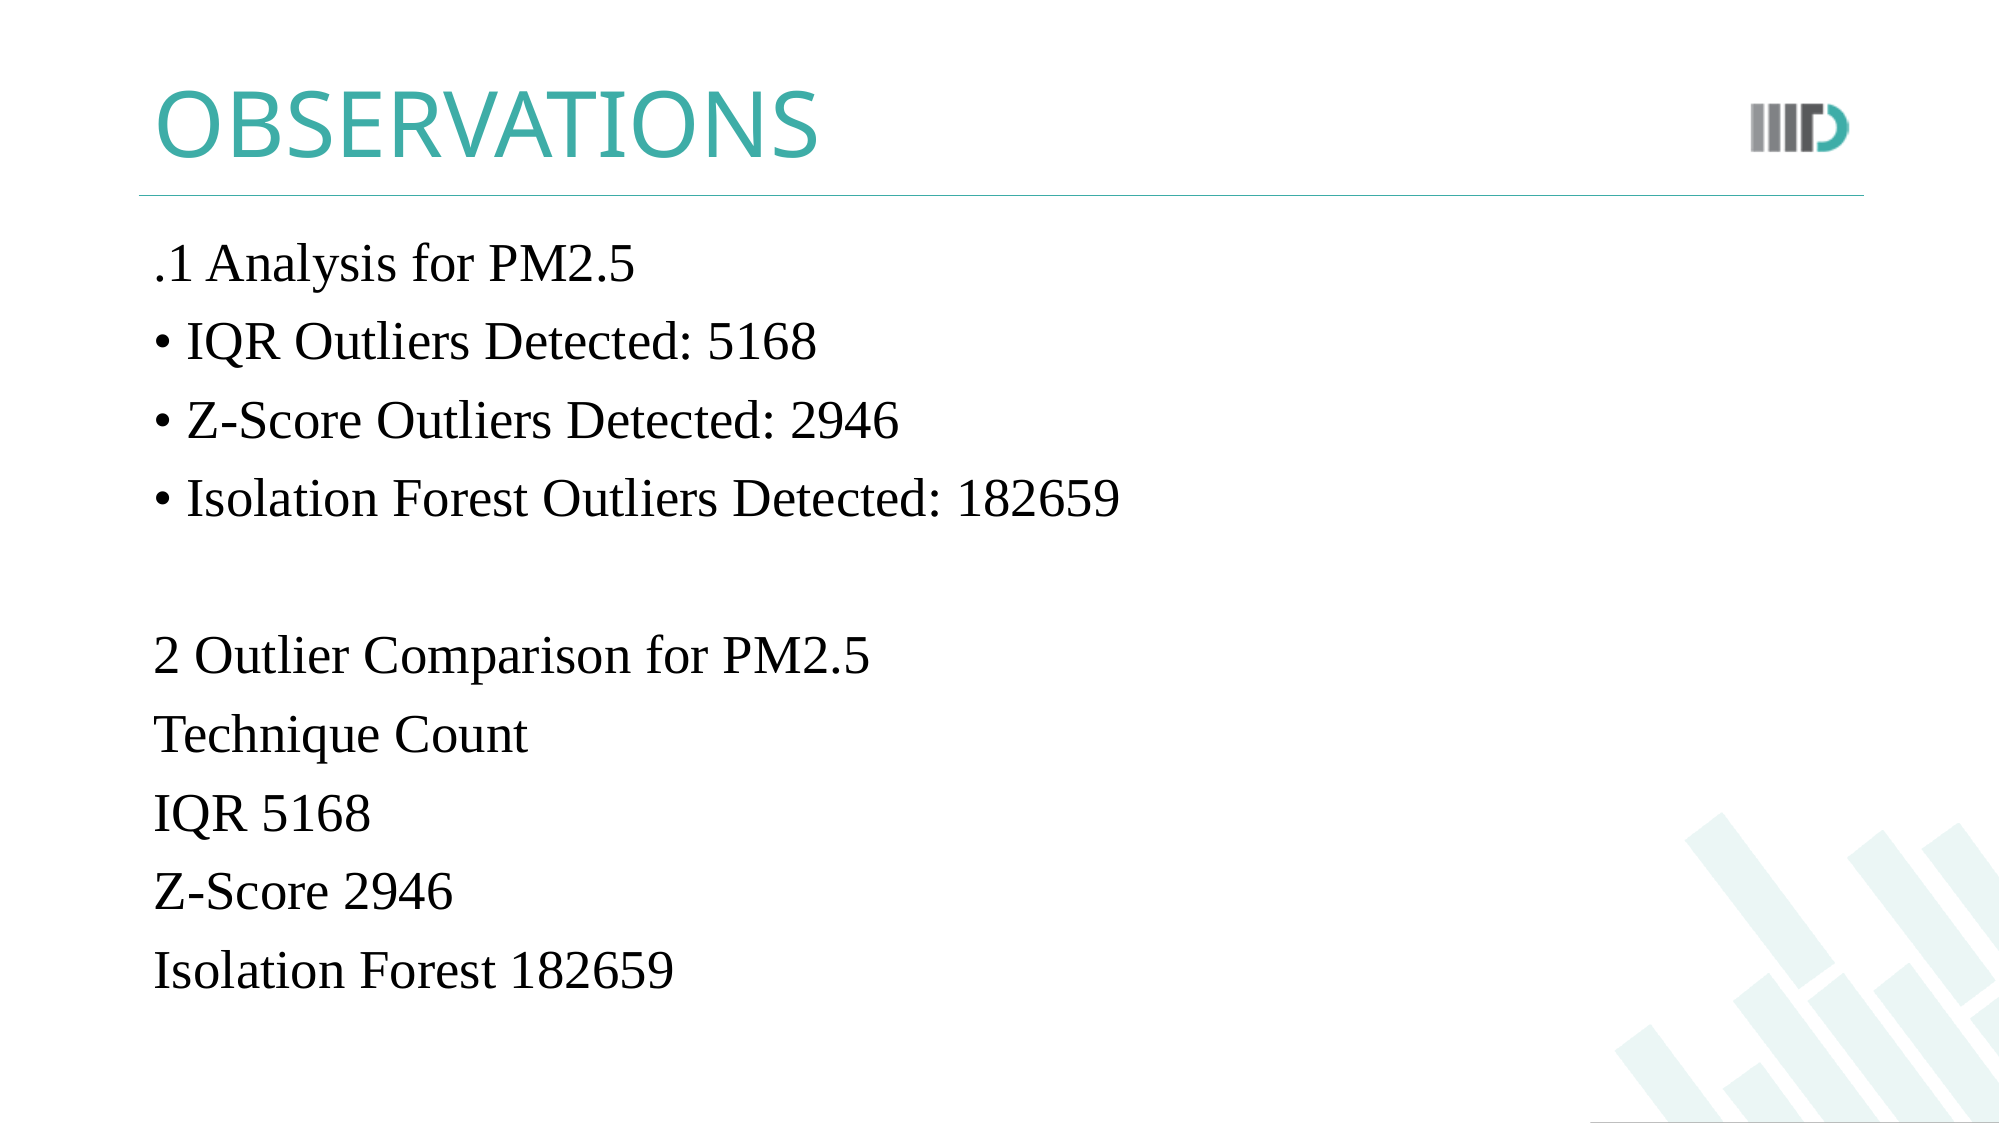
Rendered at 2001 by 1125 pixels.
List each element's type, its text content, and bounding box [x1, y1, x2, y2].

title OBSERVATIONS [138, 60, 1689, 196]
picture [1590, 785, 2000, 1125]
list .1 Analysis for PM2.5 • IQR Outliers Detected: 5168 • Z-Score Outliers Detected: 2946 • Isolation Forest Outliers Detected: 182659 2 Outlier Comparison for PM2.5 Technique Count IQR 5168 Z-Score 2946 Isolation Forest 182659 [138, 226, 1864, 1014]
picture [1732, 91, 1864, 165]
